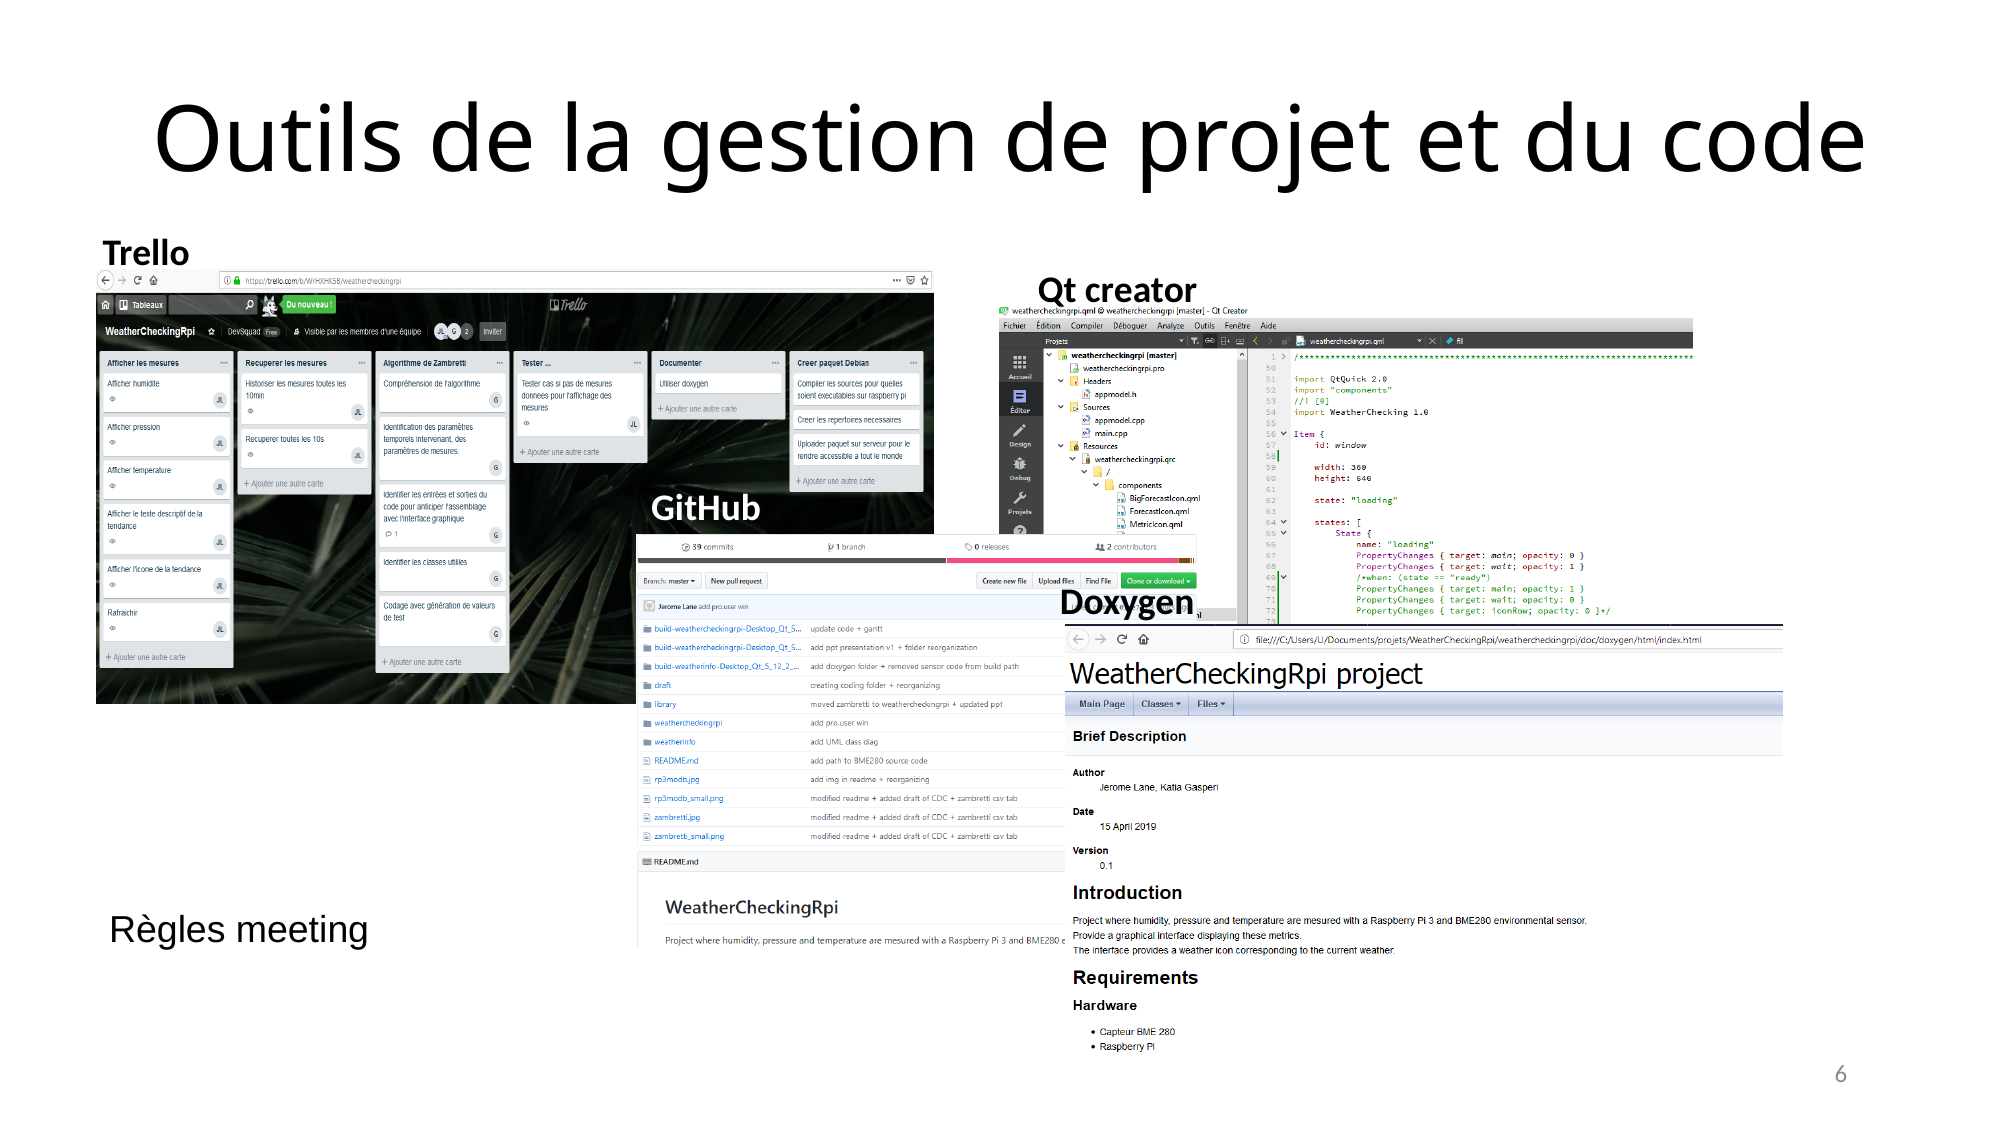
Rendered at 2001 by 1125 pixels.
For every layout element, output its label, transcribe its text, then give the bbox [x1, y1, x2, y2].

picture [95, 268, 1783, 1061]
text_box Qt creator [1023, 257, 1213, 302]
text_box <number> [1412, 1042, 1862, 1103]
text_box Règles meeting [94, 897, 384, 1003]
text_box Outils de la gestion de projet et du code [137, 32, 1904, 250]
text_box Trello [87, 220, 205, 281]
